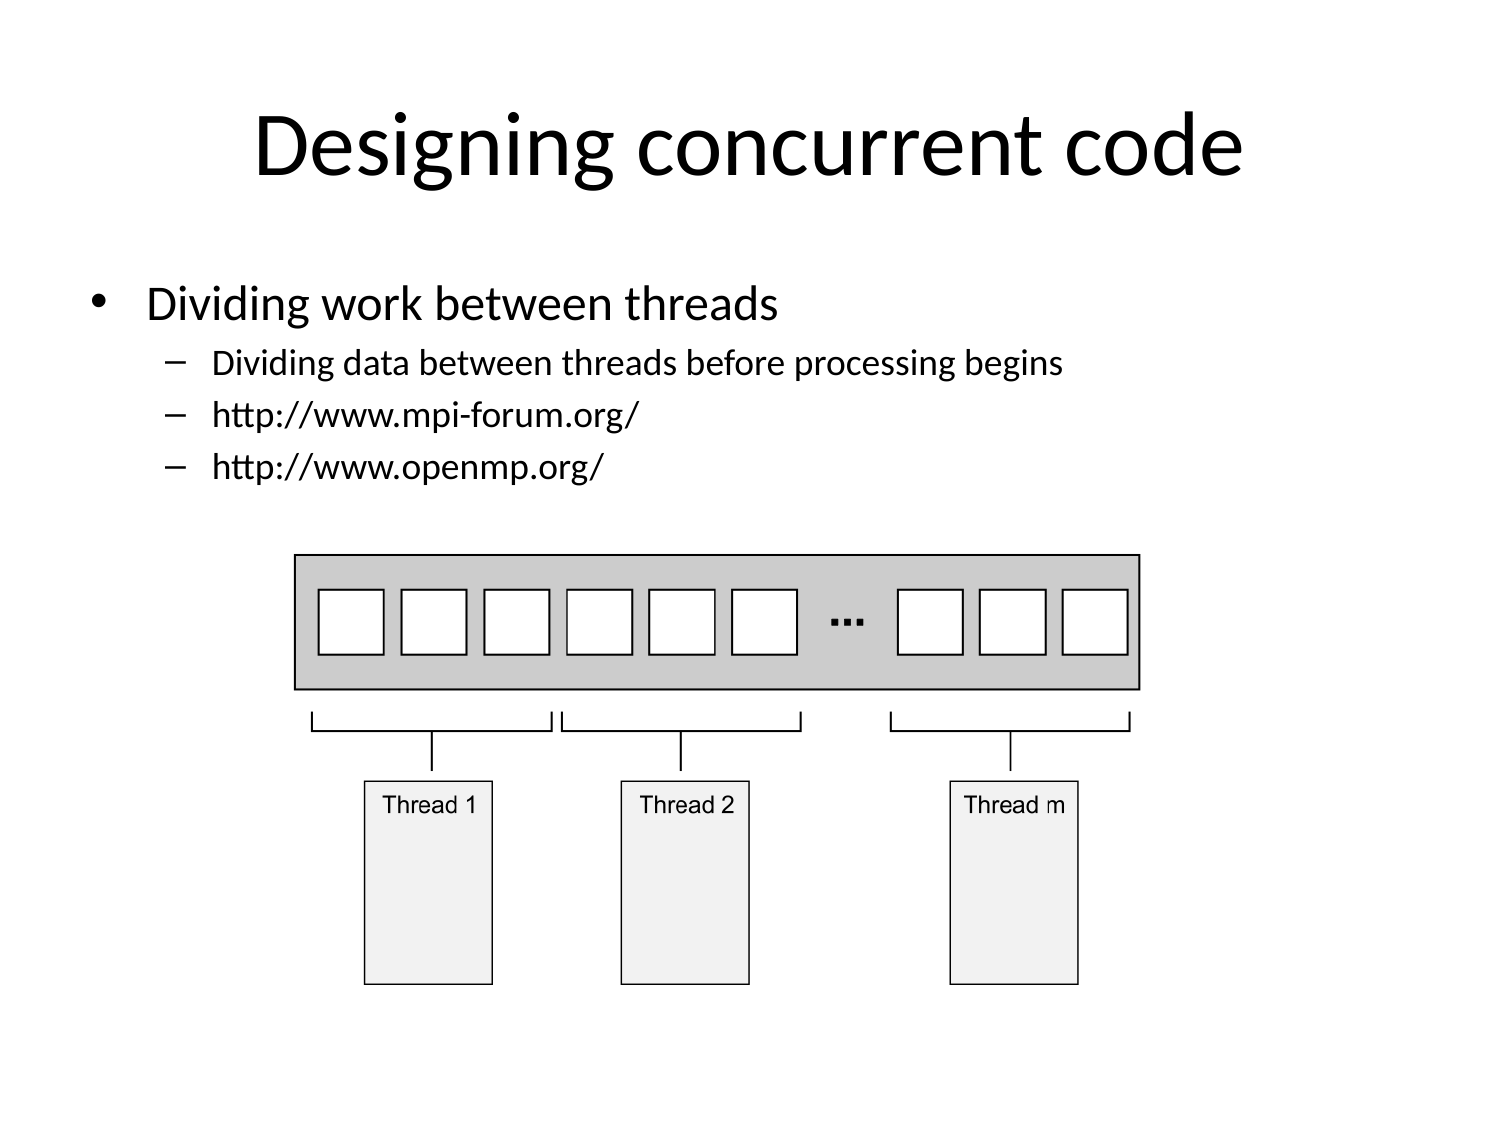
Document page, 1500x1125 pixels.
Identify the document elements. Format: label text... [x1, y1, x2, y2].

list Dividing work between threads Dividing data between threads before processing begins http://www.mpi-forum.org/ http://www.openmp.org/ [75, 262, 1425, 1005]
picture [272, 538, 1160, 1006]
title Designing concurrent code [75, 45, 1425, 233]
